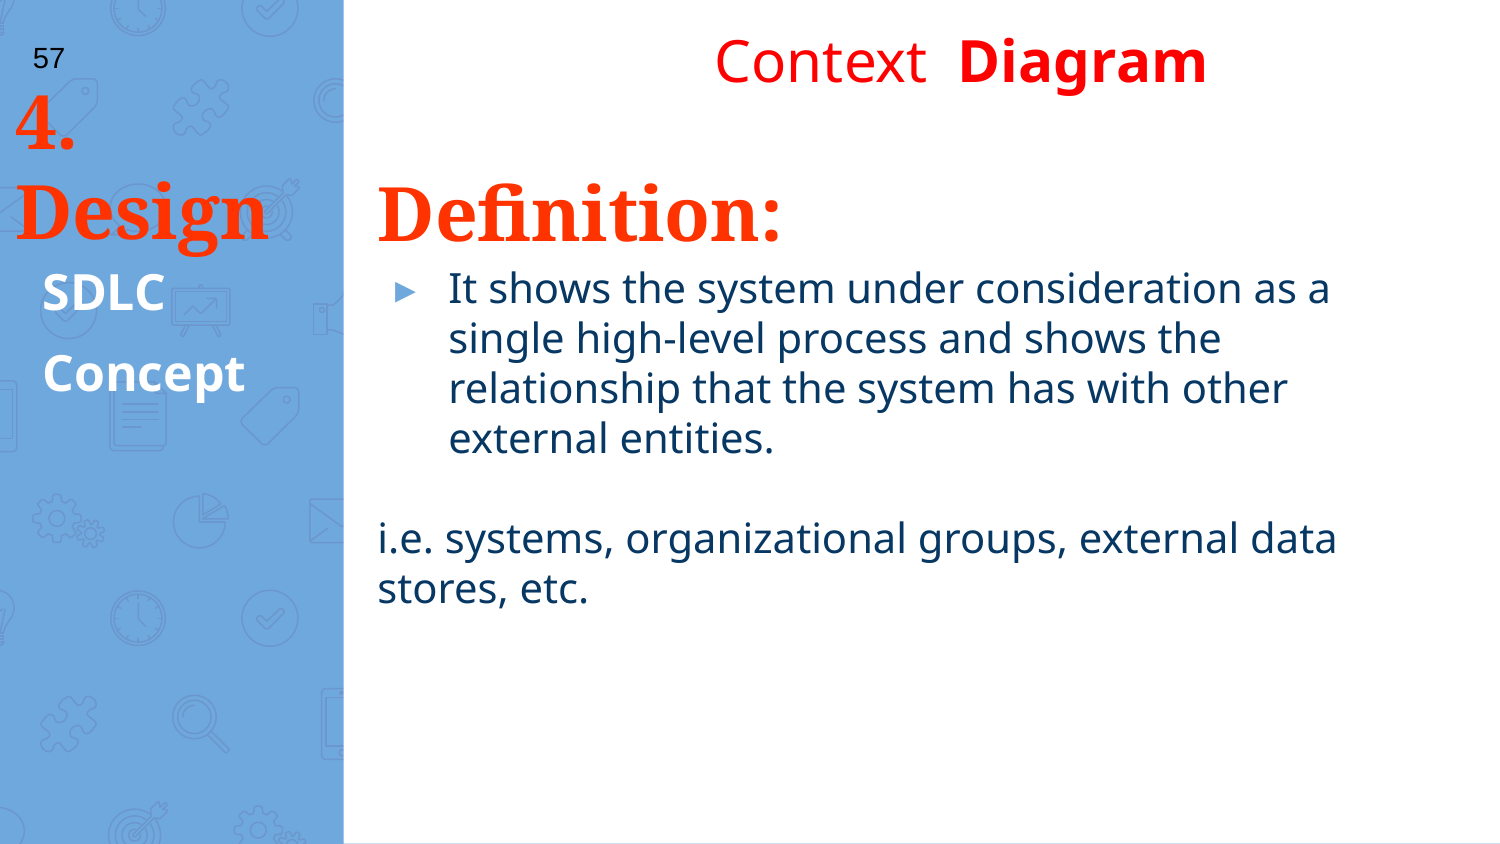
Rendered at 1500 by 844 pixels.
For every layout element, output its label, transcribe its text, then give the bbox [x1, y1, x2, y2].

text_box SDLC Concept [27, 245, 288, 422]
text_box 4. Design [0, 59, 338, 194]
text_box Context Diagram [699, 9, 1225, 135]
slide_number 57 [17, 194, 315, 230]
text_box Definition: [362, 151, 1313, 246]
slide_number 57 [17, 23, 315, 59]
list It shows the system under consideration as a single high-level process and shows the relationship that the system has with other external entities. i.e. systems, organizational groups, external data stores, etc. [362, 246, 1463, 744]
